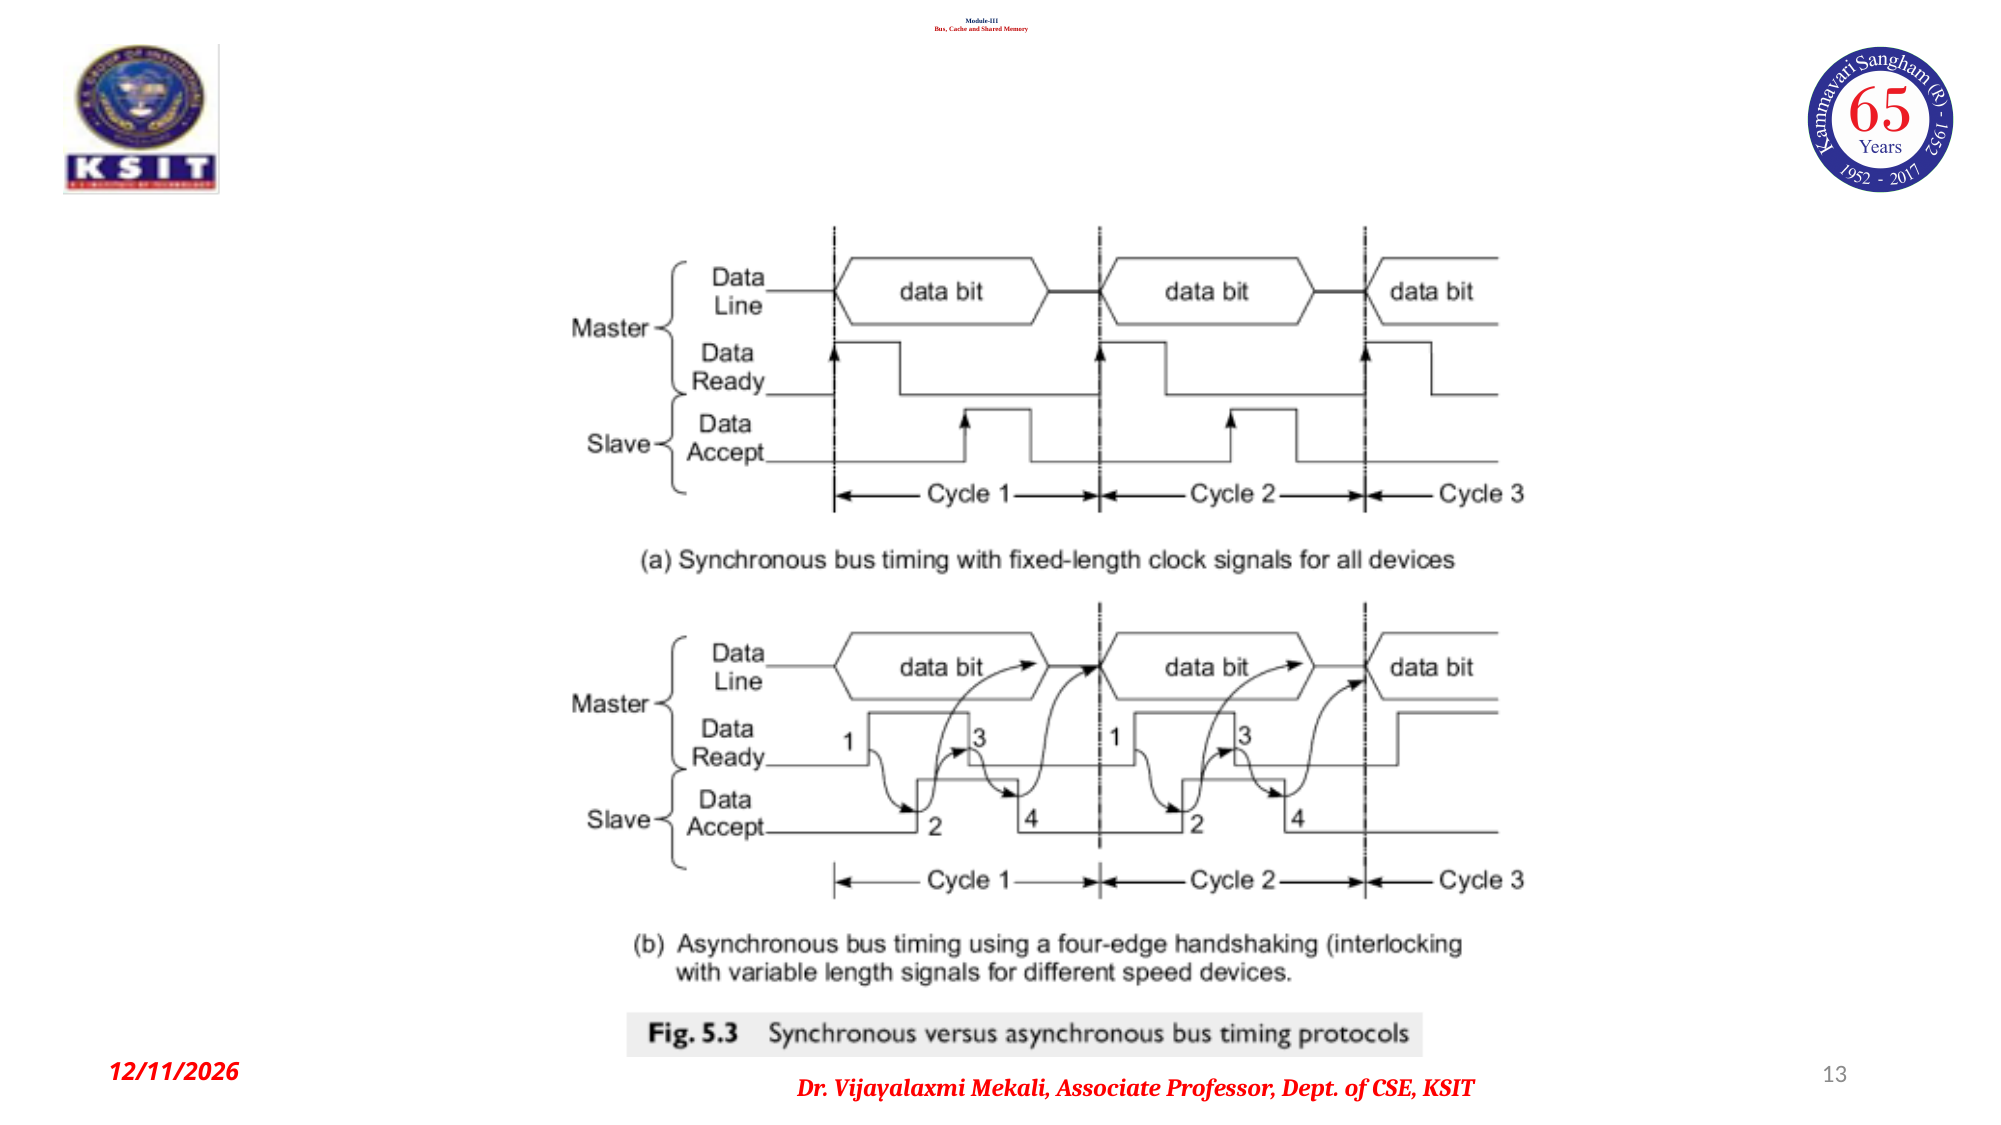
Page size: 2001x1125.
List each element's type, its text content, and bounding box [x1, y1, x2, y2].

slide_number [45, 1042, 303, 1103]
picture [63, 44, 223, 197]
picture [1805, 44, 1956, 195]
footer Dr. Vijayalaxmi Mekali, Associate Professor, Dept. of CSE, KSIT [654, 1057, 1620, 1117]
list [548, 194, 1541, 1057]
title Module-III Bus, Cache and Shared Memory [119, 0, 1845, 42]
slide_number 13 [1412, 1042, 1863, 1103]
